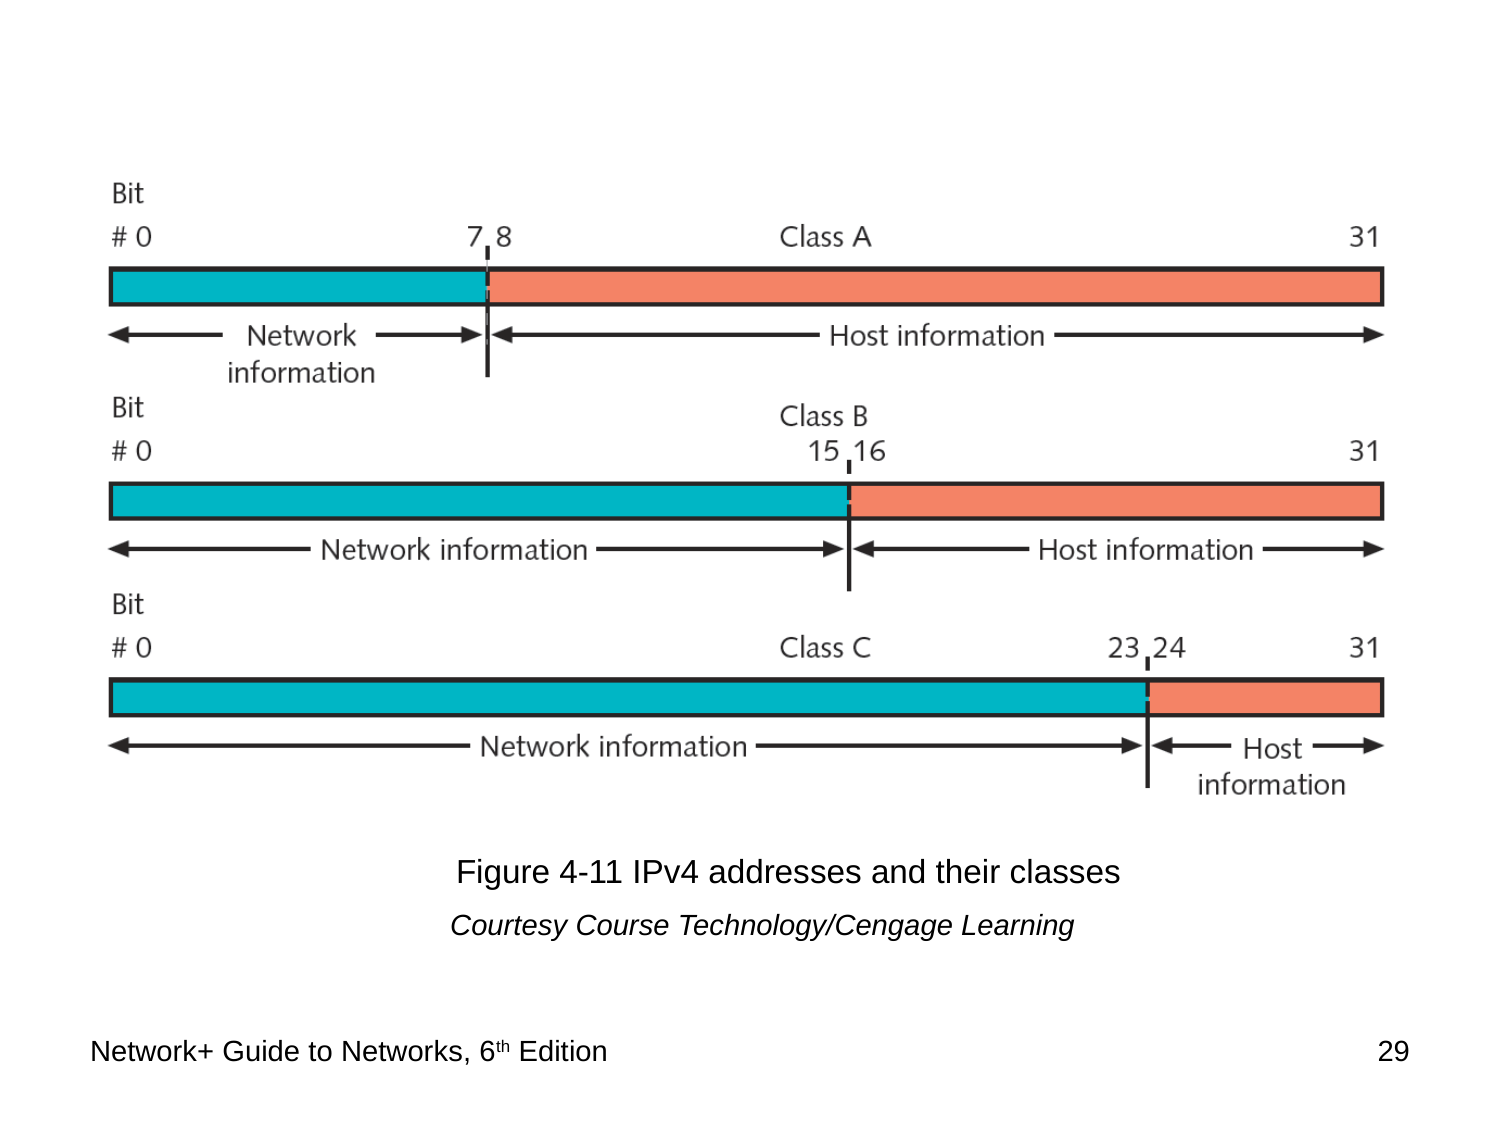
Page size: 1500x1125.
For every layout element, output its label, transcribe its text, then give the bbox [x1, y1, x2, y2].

text_box Figure 4-11 IPv4 addresses and their classes [441, 843, 1138, 898]
slide_number 29 [1074, 1024, 1426, 1103]
picture [99, 174, 1405, 812]
text_box Courtesy Course Technology/Cengage Learning [435, 898, 1091, 949]
footer Network+ Guide to Networks, 6th Edition [74, 1024, 988, 1103]
